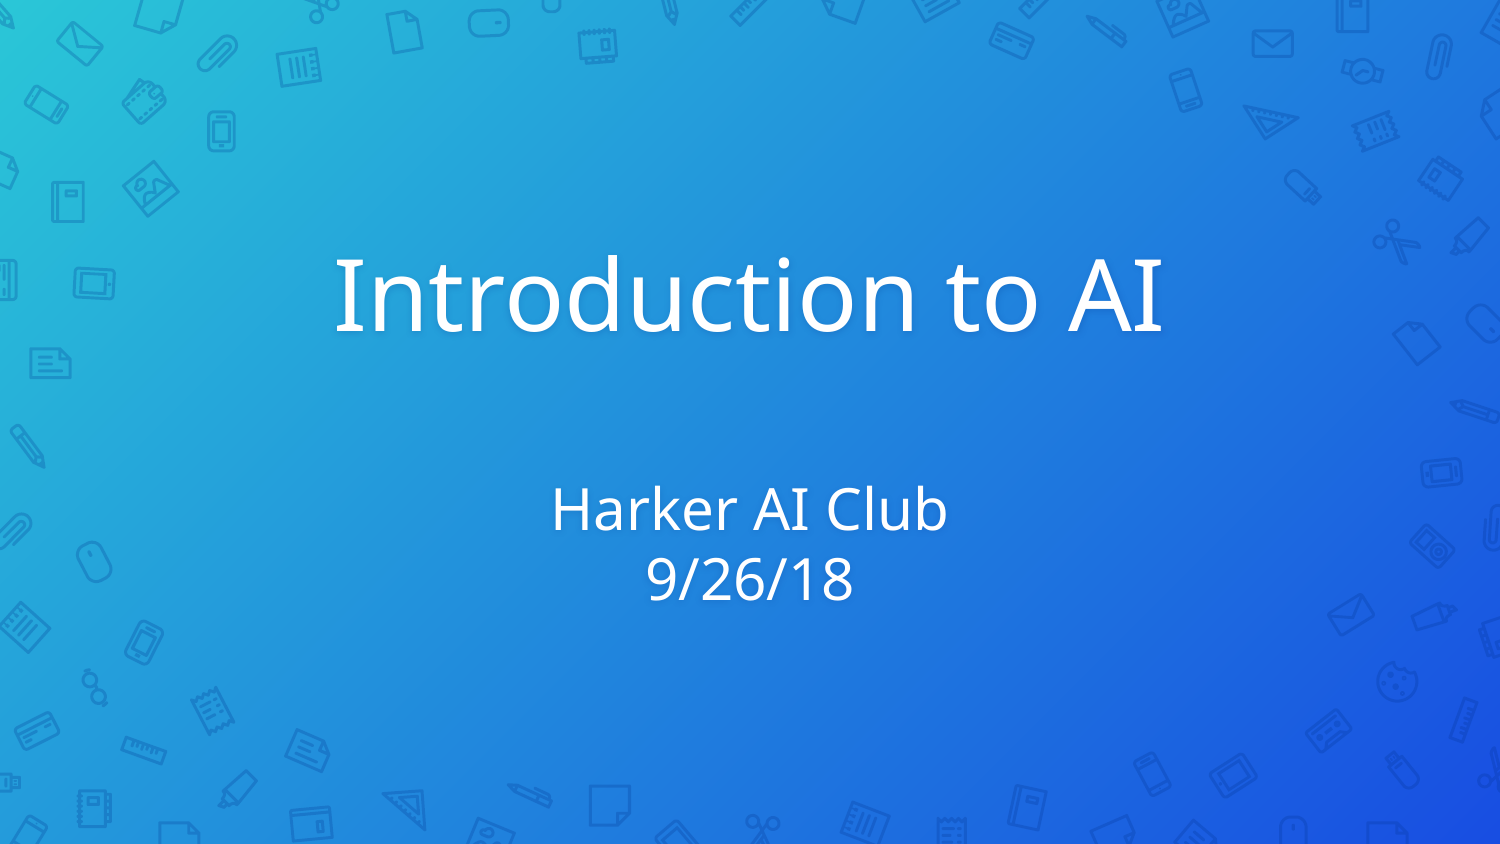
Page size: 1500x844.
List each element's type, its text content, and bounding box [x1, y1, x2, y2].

title Introduction to AI Harker AI Club 9/26/18 [268, 326, 1232, 517]
